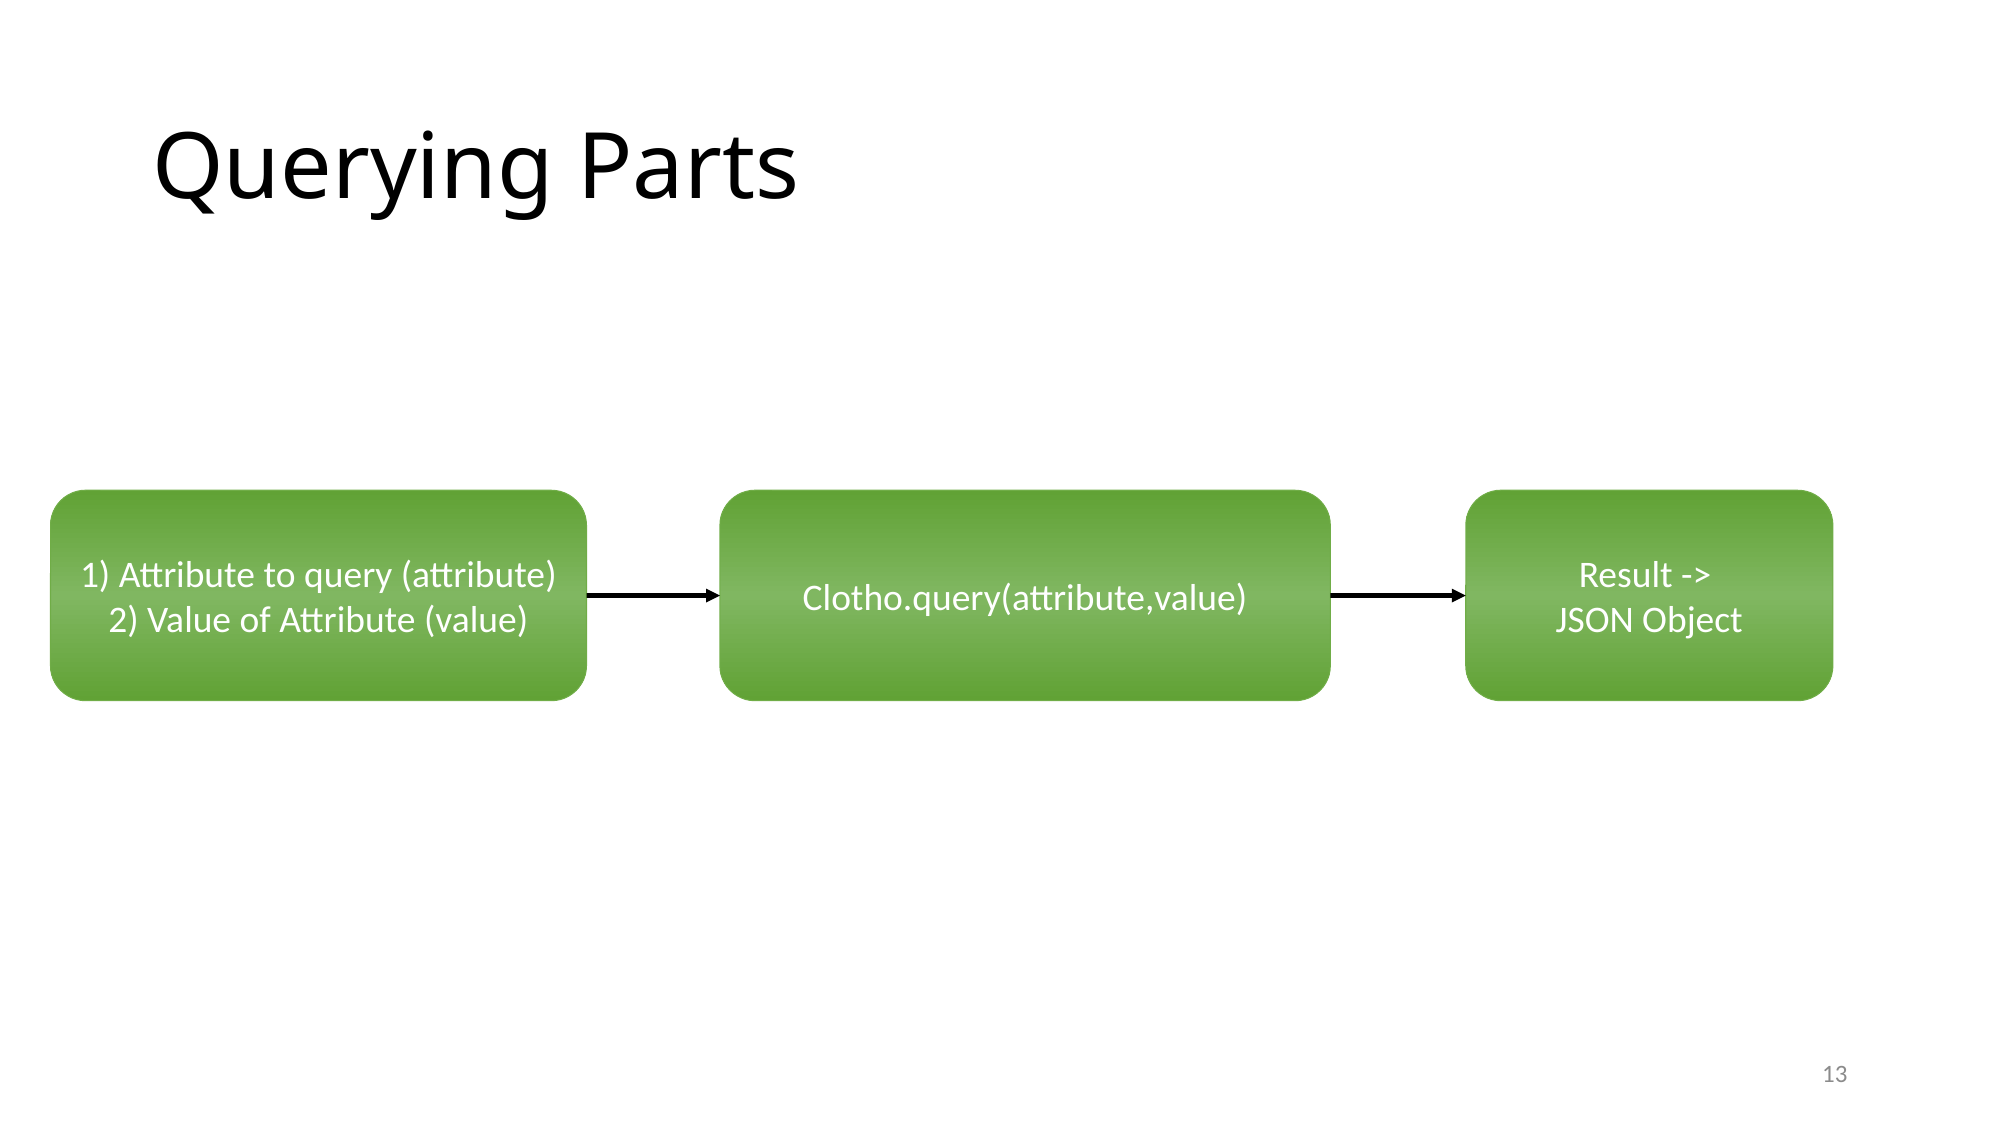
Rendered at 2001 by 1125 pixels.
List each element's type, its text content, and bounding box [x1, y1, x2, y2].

text_box Clotho.query(attribute,value) [719, 490, 1331, 701]
text_box [1330, 589, 1466, 602]
text_box [586, 589, 721, 602]
text_box Result -> JSON Object [1465, 490, 1833, 701]
text_box <number> [1412, 1042, 1863, 1103]
text_box Querying Parts [137, 59, 1863, 278]
text_box 1) Attribute to query (attribute) 2) Value of Attribute (value) [50, 490, 587, 701]
